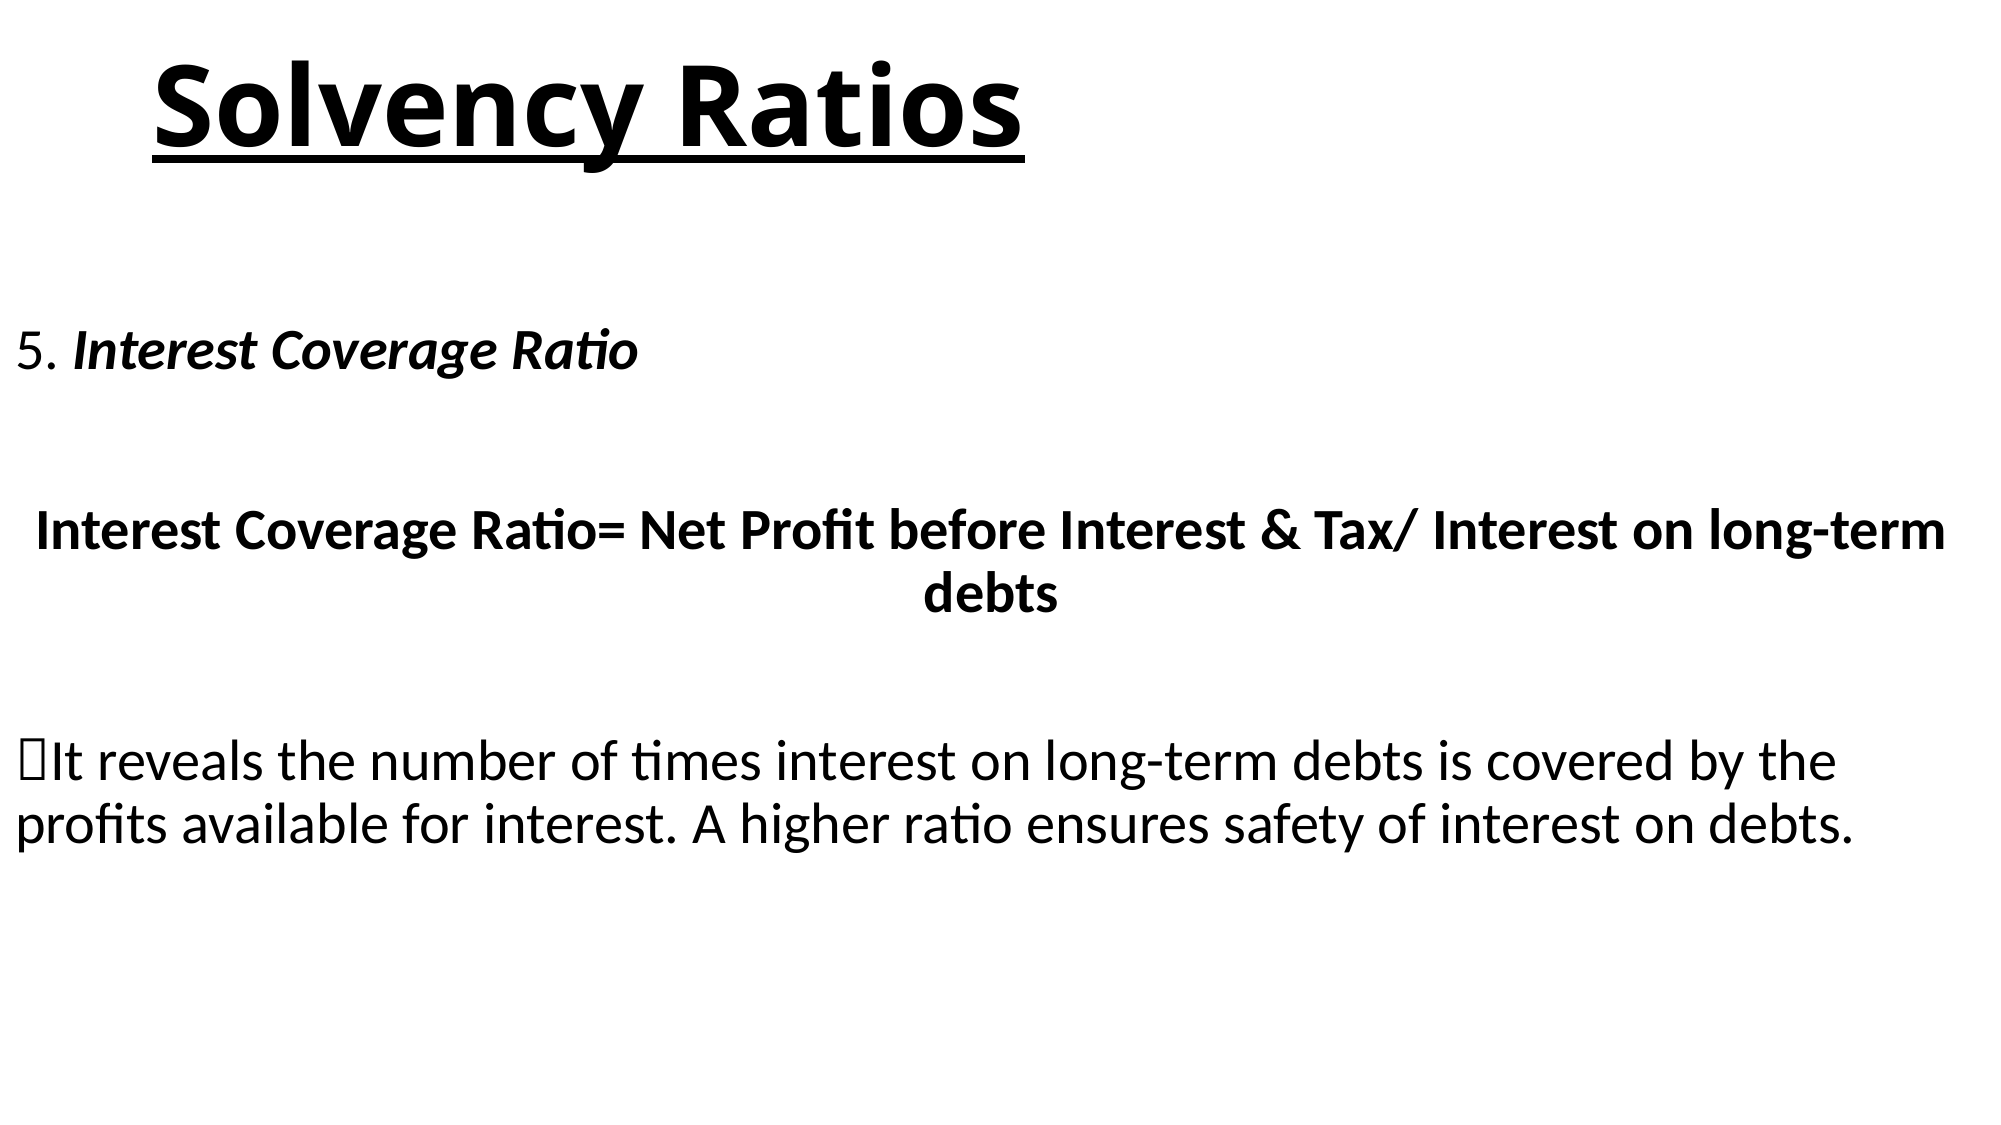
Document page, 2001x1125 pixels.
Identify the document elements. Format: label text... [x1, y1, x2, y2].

list 5. Interest Coverage Ratio Interest Coverage Ratio= Net Profit before Interest & Tax/ Interest on long-term debts It reveals the number of times interest on long-term debts is covered by the profits available for interest. A higher ratio ensures safety of interest on debts. [0, 296, 1983, 1124]
title Solvency Ratios [137, 1, 1863, 219]
